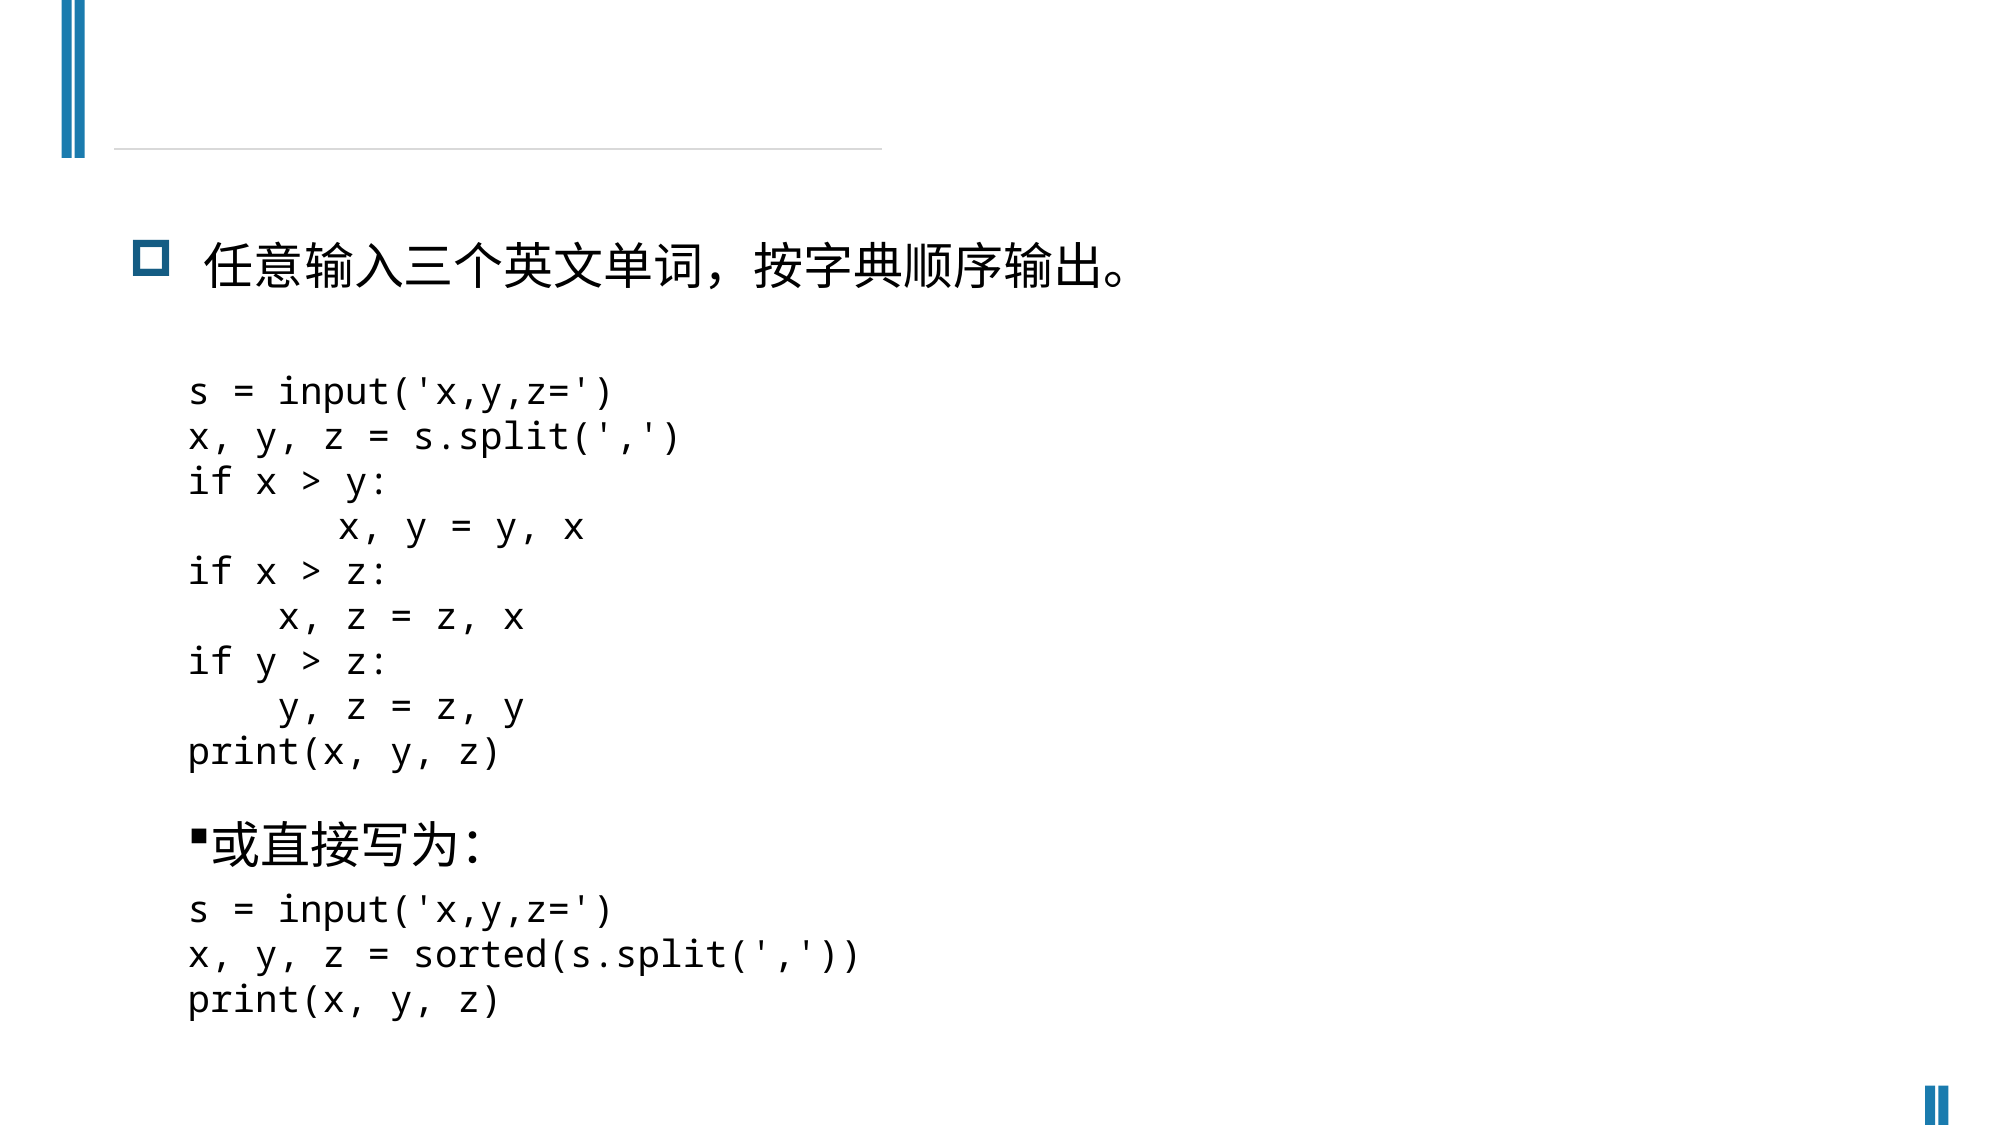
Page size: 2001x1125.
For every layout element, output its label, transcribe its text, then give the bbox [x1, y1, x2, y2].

list 任意输入三个英文单词，按字典顺序输出。 [114, 227, 1765, 756]
text_box s = input('x,y,z=') x, y, z = s.split(',') if x > y: x, y = y, x if x > z: x, z = z, x if y > z: y, z = z, y print(x, y, z) 或直接写为： s = input('x,y,z=') x, y, z = sorted(s.split(',')) print(x, y, z) [173, 360, 1173, 1028]
